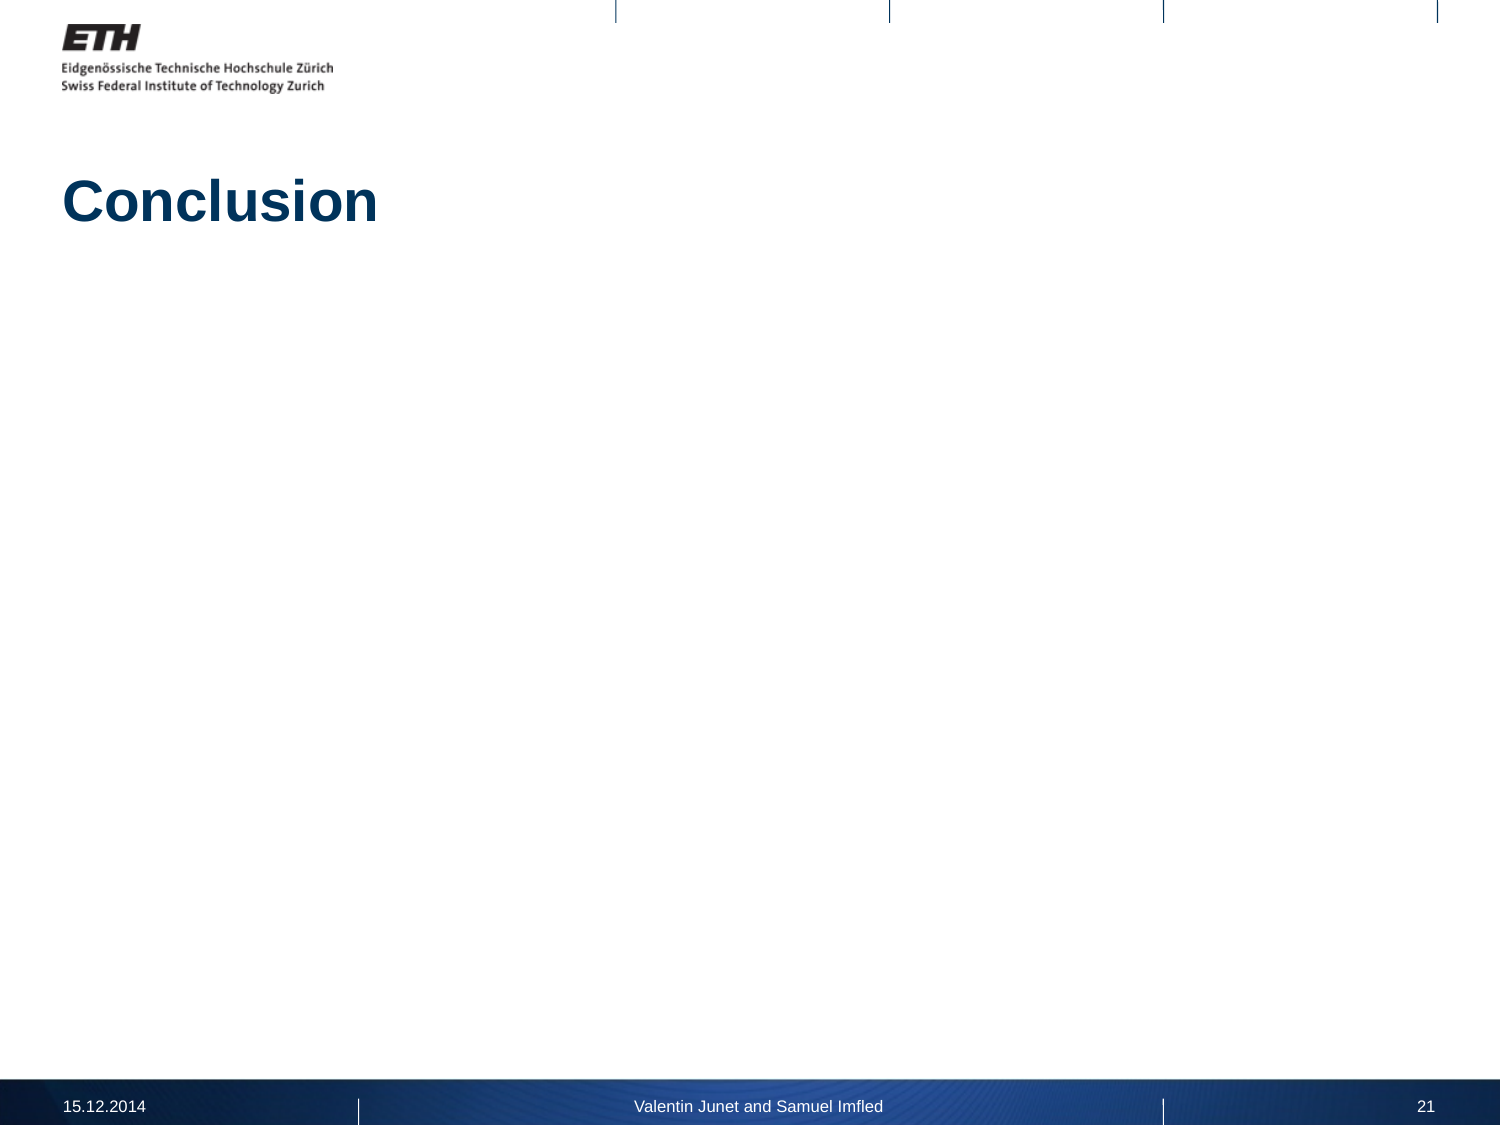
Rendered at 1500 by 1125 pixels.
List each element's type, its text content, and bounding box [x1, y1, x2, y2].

title Conclusion [62, 156, 1438, 284]
picture [62, 24, 333, 94]
footer Valentin Junet and Samuel Imfled [367, 1088, 1151, 1125]
picture [0, 1078, 1500, 1125]
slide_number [47, 1088, 347, 1125]
slide_number 21 [1181, 1088, 1451, 1125]
